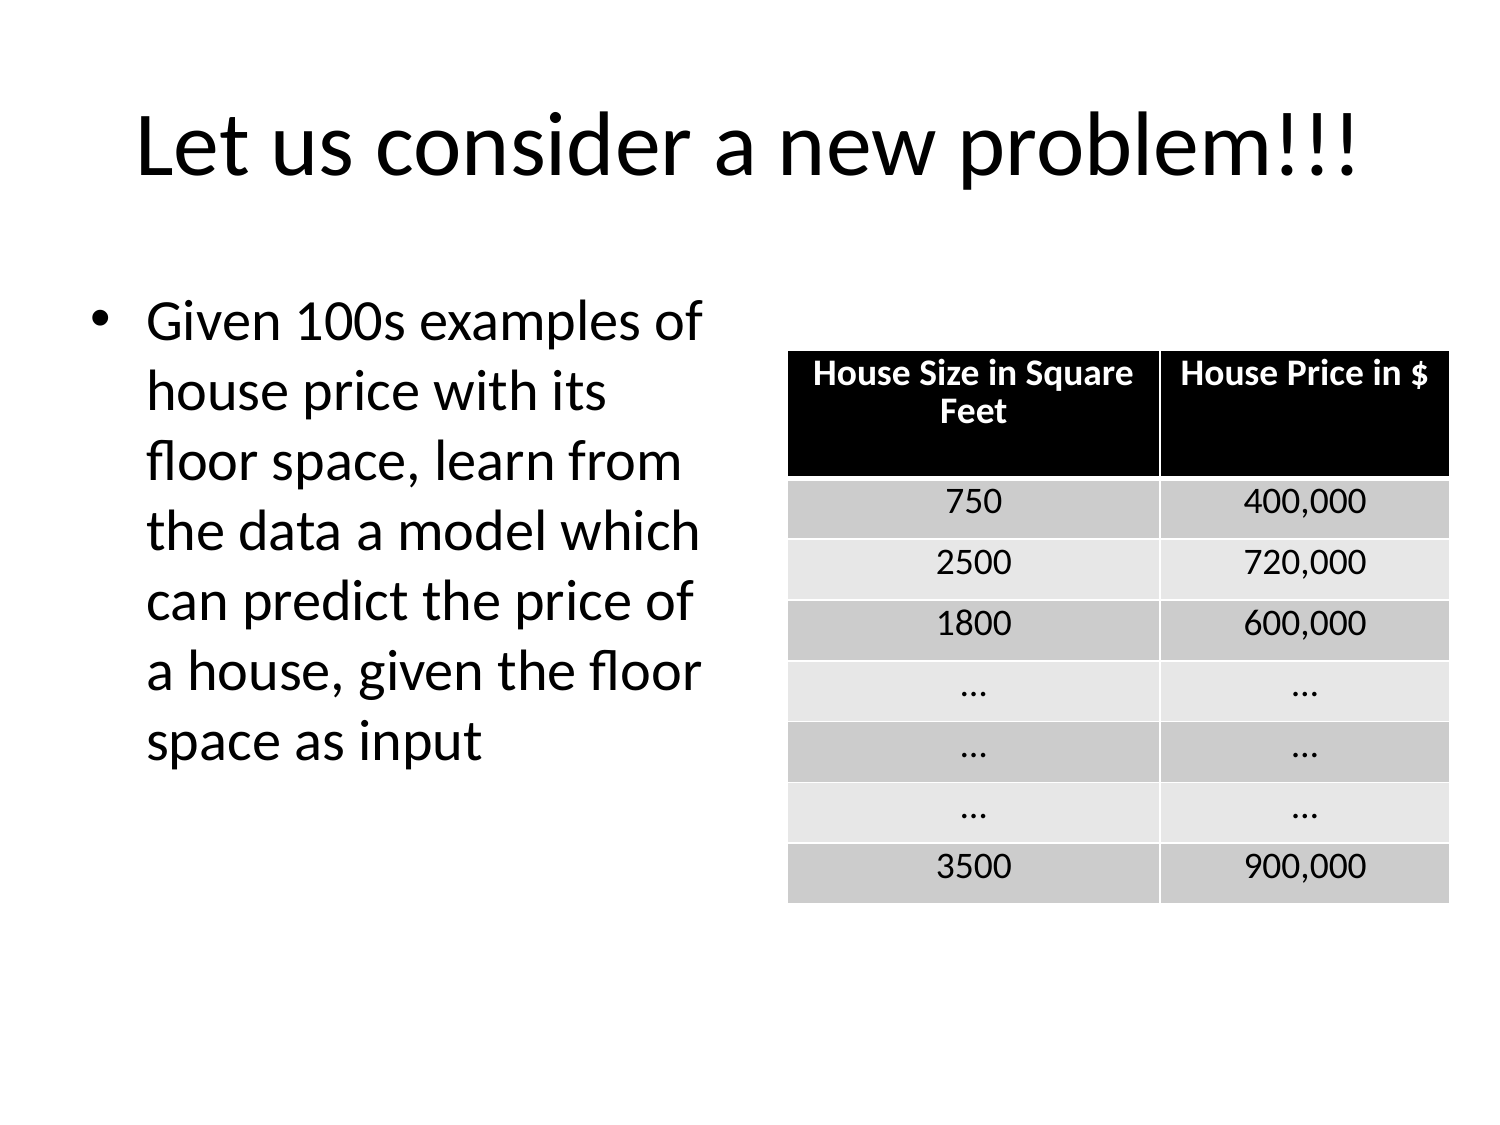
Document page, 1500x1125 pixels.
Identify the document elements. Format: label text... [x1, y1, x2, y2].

title Let us consider a new problem!!! [75, 45, 1425, 233]
table_cell 3500 [788, 844, 1159, 903]
table_cell 720,000 [1161, 540, 1449, 599]
table_header House Price in $ [1161, 351, 1449, 476]
table_cell 750 [788, 481, 1159, 538]
table_cell … [788, 722, 1159, 782]
table_header House Size in Square Feet [788, 351, 1159, 476]
table_cell … [1161, 662, 1449, 721]
table_cell … [1161, 783, 1449, 842]
table_cell 400,000 [1161, 481, 1449, 538]
table_cell … [788, 783, 1159, 842]
list Given 100s examples of house price with its floor space, learn from the data a model which can predict the price of a house, given the floor space as input [75, 275, 738, 1018]
table_cell 600,000 [1161, 601, 1449, 660]
table_cell 1800 [788, 601, 1159, 660]
table_cell … [788, 662, 1159, 721]
table_cell 2500 [788, 540, 1159, 599]
table_cell … [1161, 722, 1449, 782]
table_cell 900,000 [1161, 844, 1449, 903]
